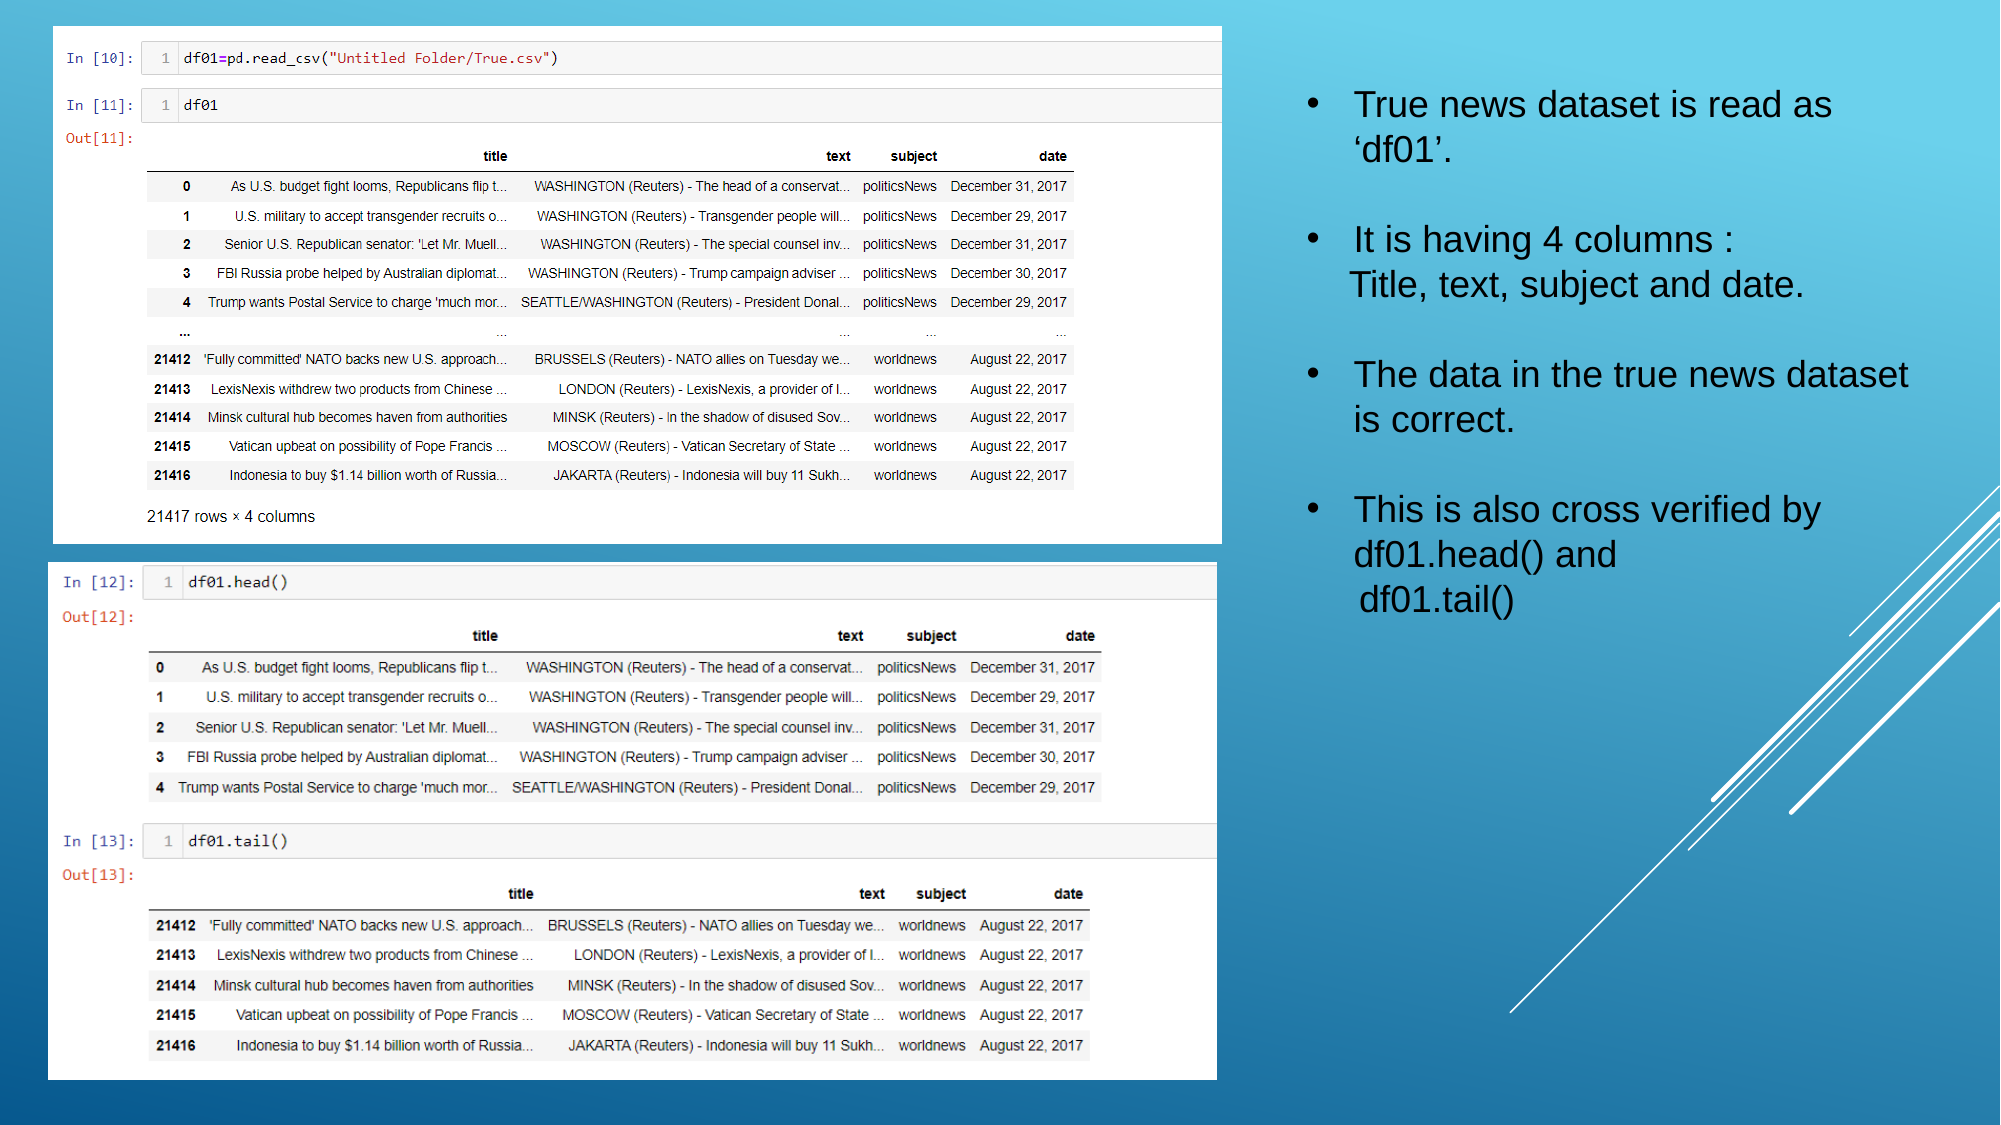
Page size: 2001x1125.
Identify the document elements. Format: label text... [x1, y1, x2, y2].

picture [48, 562, 1217, 1080]
text_box True news dataset is read as ‘df01’. It is having 4 columns : Title, text, subject and date. The data in the true news dataset is correct. This is also cross verified by df01.head() and df01.tail() [1291, 72, 1952, 673]
picture [53, 26, 1222, 544]
